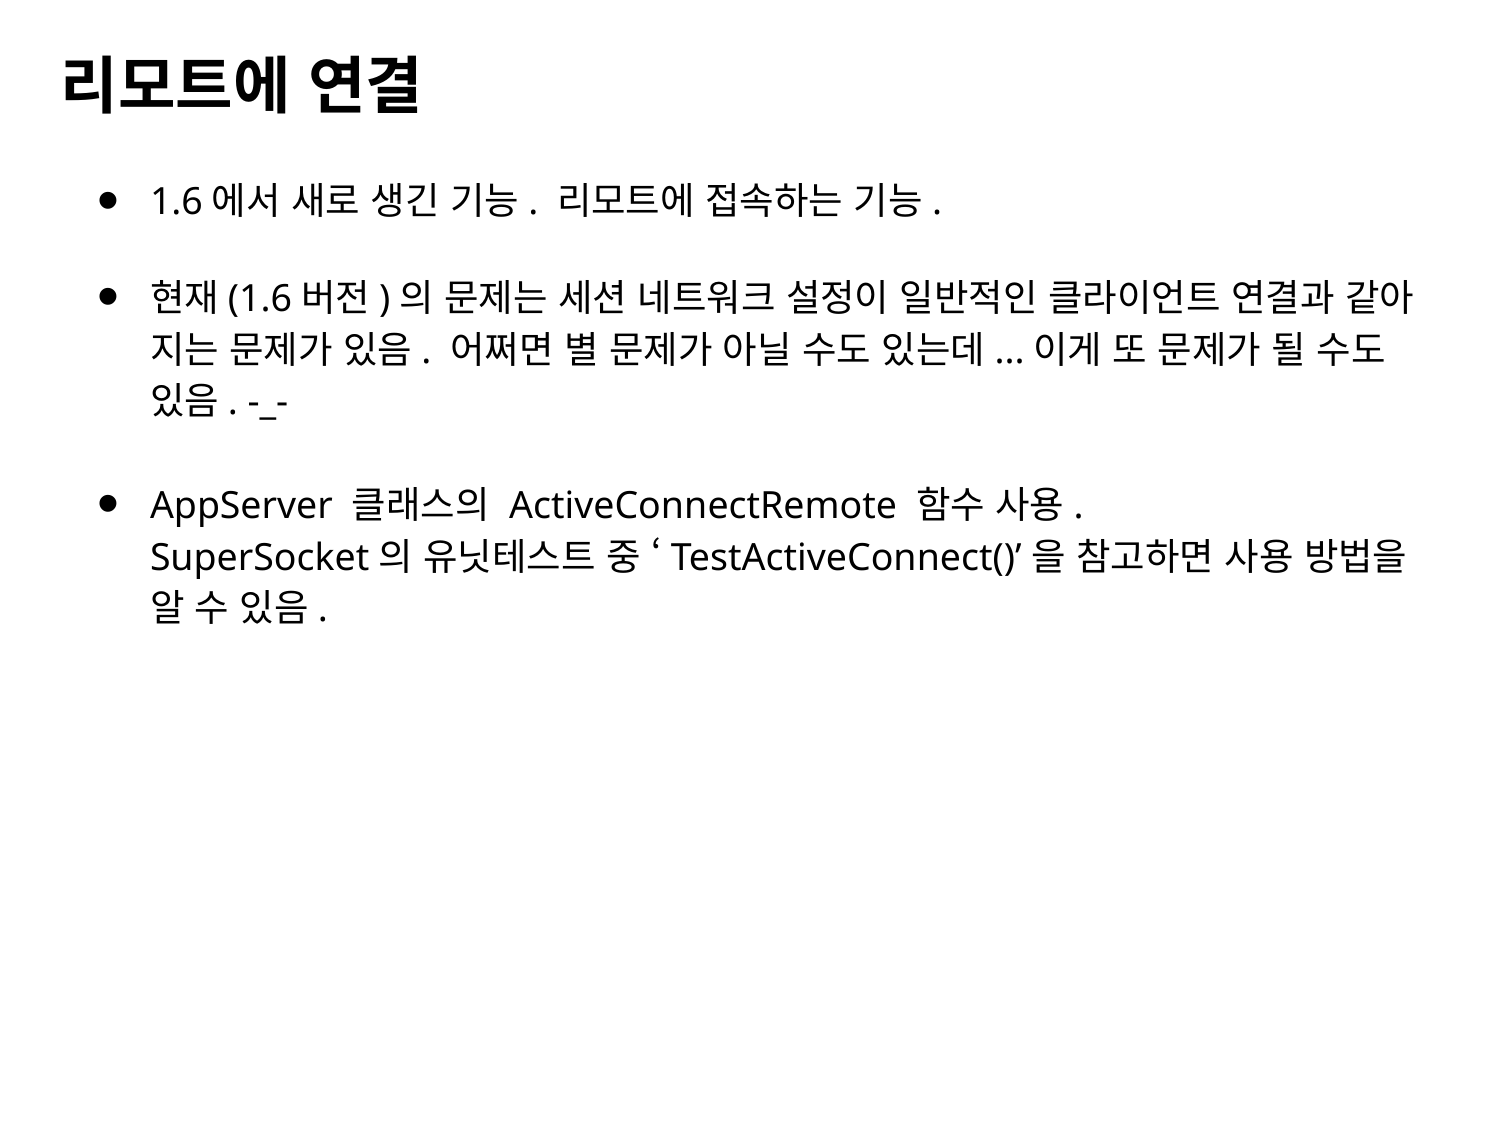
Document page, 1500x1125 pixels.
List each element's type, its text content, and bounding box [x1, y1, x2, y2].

text_box 1.6에서 새로 생긴 기능. 리모트에 접속하는 기능. 현재(1.6버전)의 문제는 세션 네트워크 설정이 일반적인 클라이언트 연결과 같아 지는 문제가 있음. 어쩌면 별 문제가 아닐 수도 있는데...이게 또 문제가 될 수도 있음. -_- AppServer 클래스의 ActiveConnectRemote 함수 사용. SuperSocket의 유닛테스트 중 ‘TestActiveConnect()’을 참고하면 사용 방법을 알 수 있음. [59, 155, 1441, 681]
text_box 리모트에 연결 [45, 30, 656, 122]
